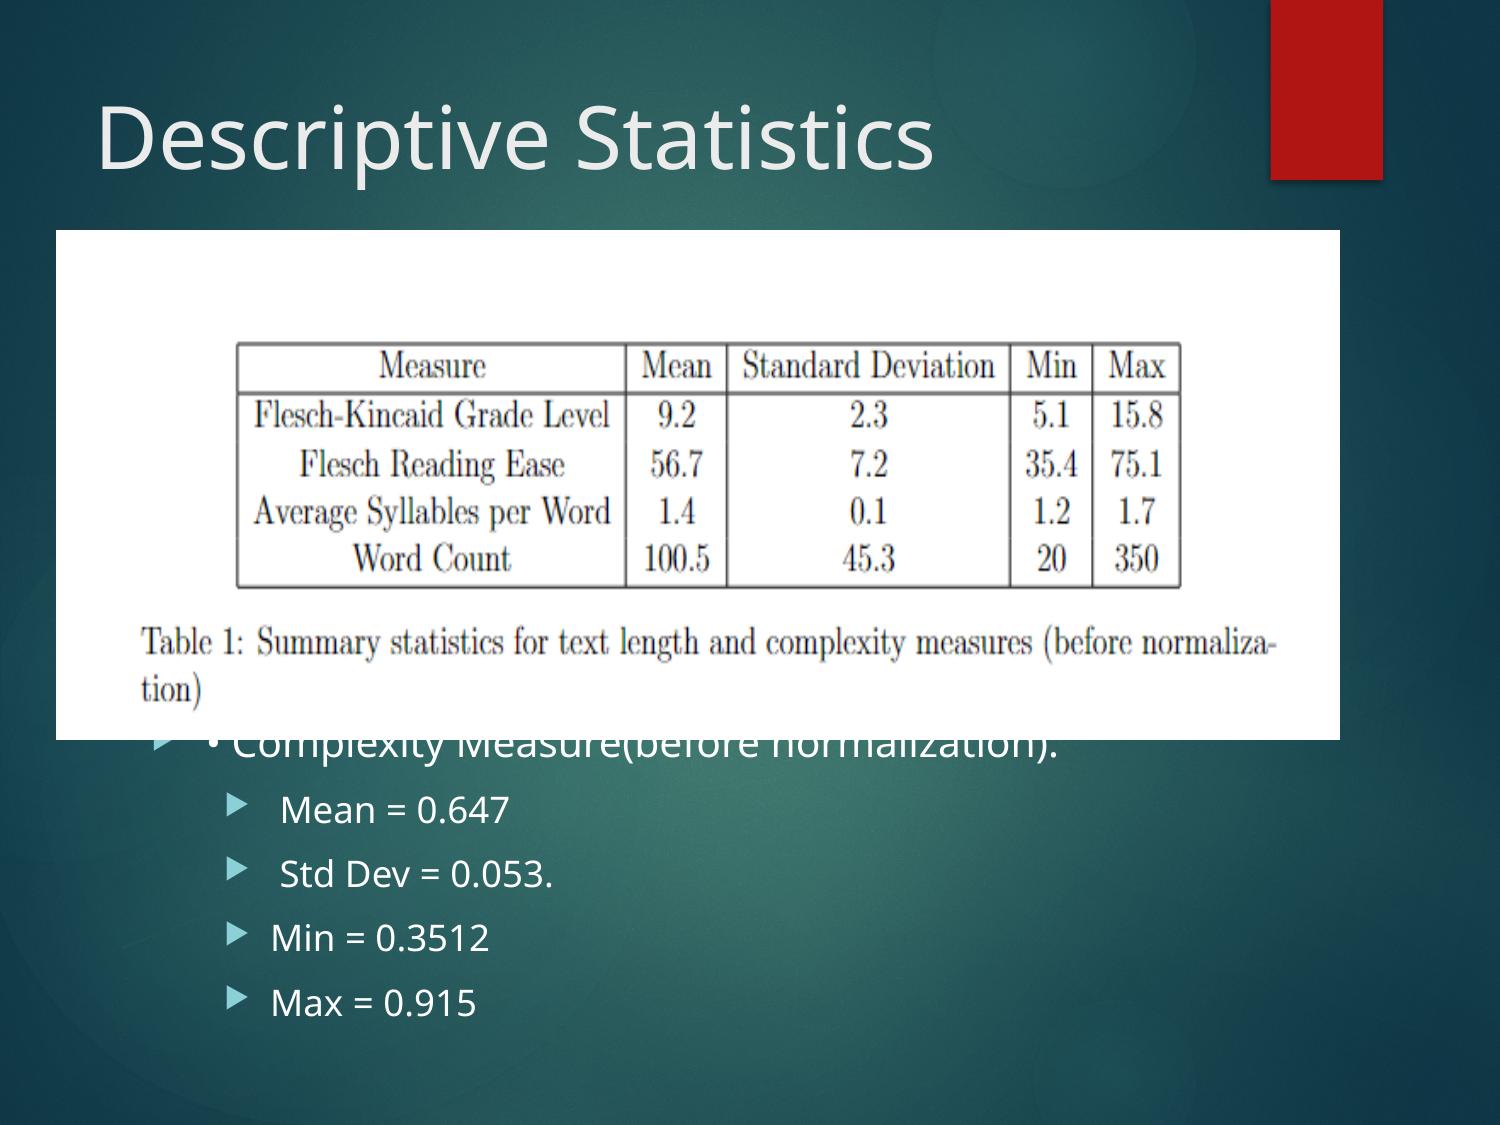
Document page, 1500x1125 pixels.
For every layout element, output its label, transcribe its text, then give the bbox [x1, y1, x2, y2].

title Descriptive Statistics [79, 74, 1237, 228]
picture [56, 230, 1341, 741]
list • Summary Table for Text Features: | Measure | Mean | Std Dev | Min | Max | |---------|------|---------|-----|-----| | Flesch-Kincaid Grade Level | 9.2 | 2.3 | 5.1 | 15.8 | | Flesch Reading Ease | 56.7 | 7.2 | 35.4 | 75.1 | • Complexity Measure(before normalization): Mean = 0.647 Std Dev = 0.053. Min = 0.3512 Max = 0.915 [135, 750, 1237, 1077]
